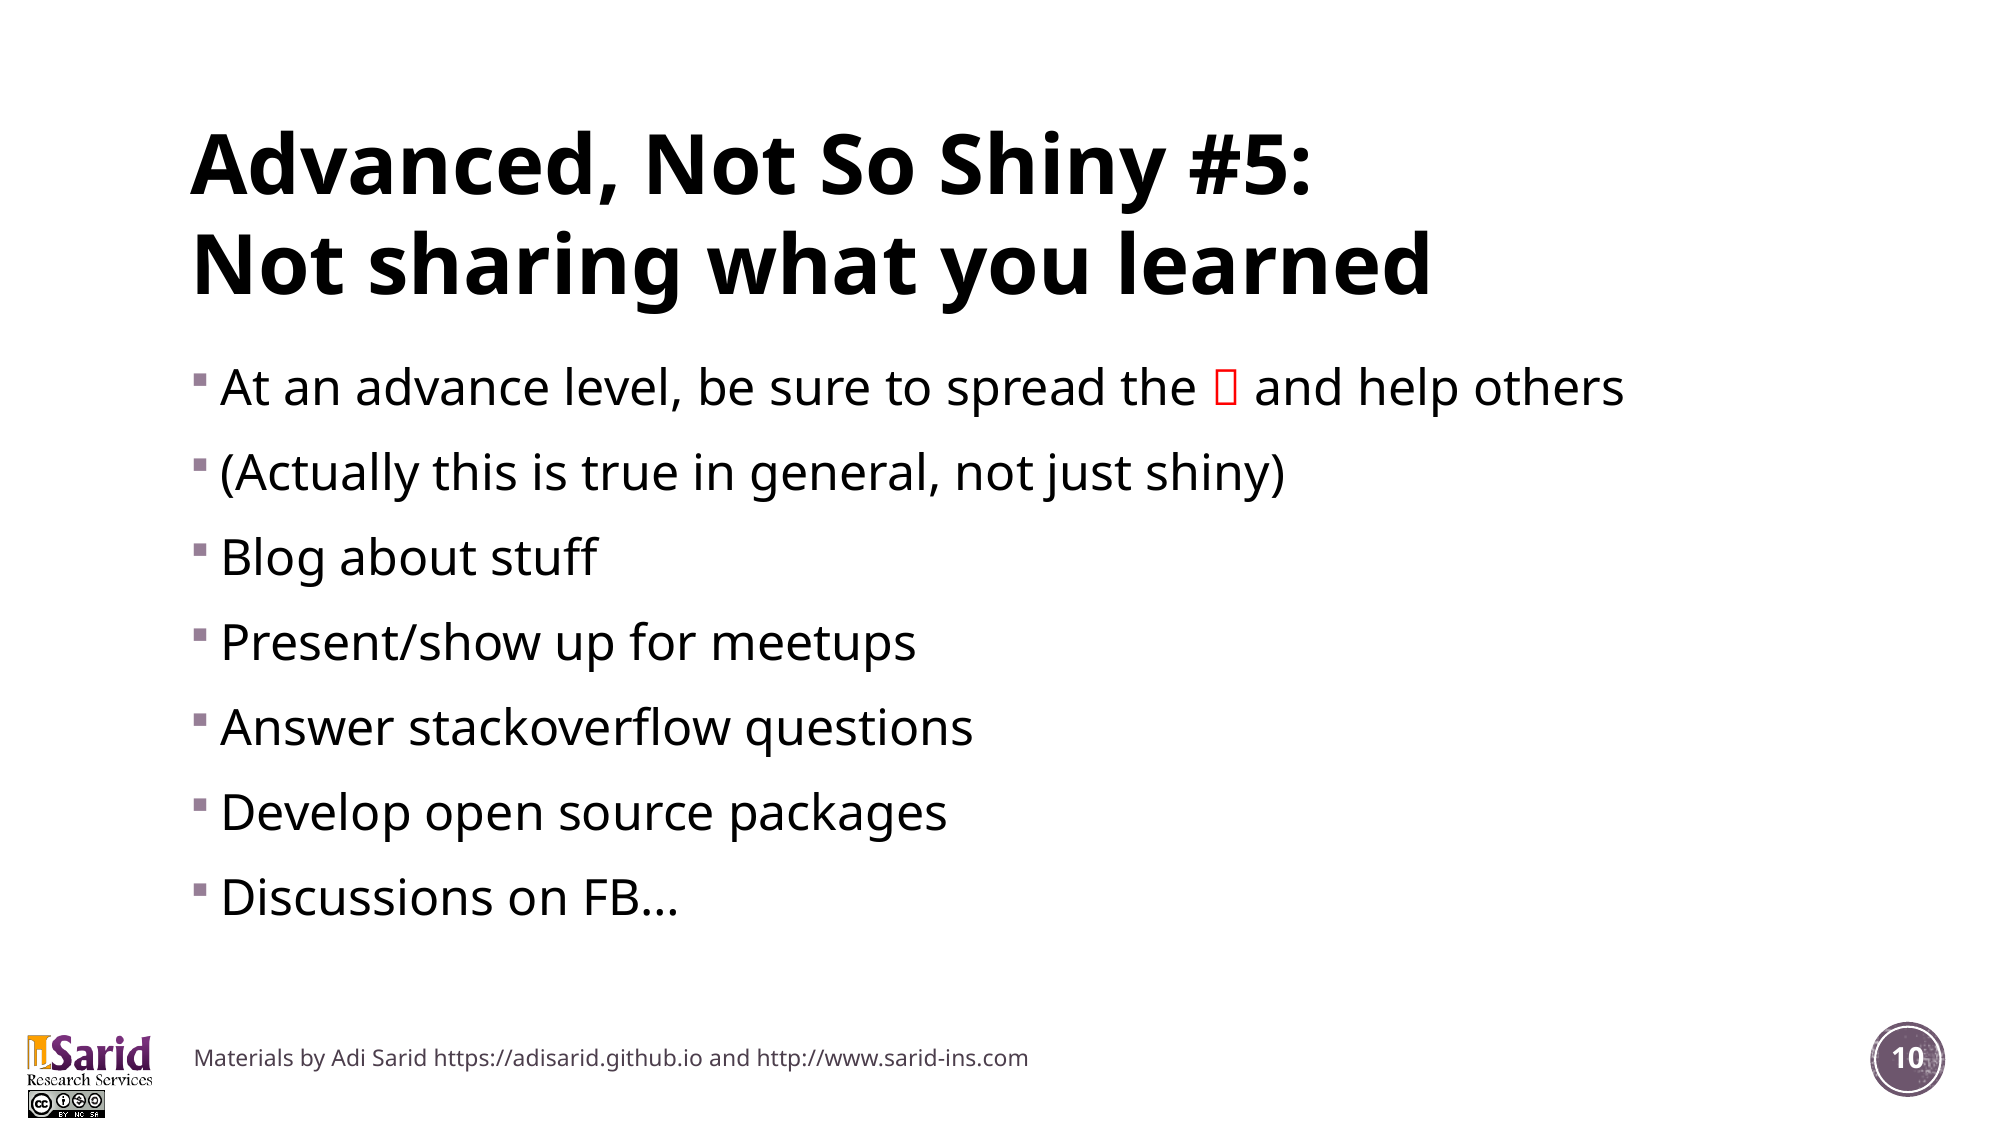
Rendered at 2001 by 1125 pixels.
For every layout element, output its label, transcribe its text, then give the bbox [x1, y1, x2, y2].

footer Materials by Adi Sarid https://adisarid.github.io and http://www.sarid-ins.com [178, 1028, 1217, 1089]
picture [27, 1035, 152, 1086]
list At an advance level, be sure to spread the 💕 and help others (Actually this is true in general, not just shiny) Blog about stuff Present/show up for meetups Answer stackoverflow questions Develop open source packages Discussions on FB… [175, 348, 1826, 1013]
picture [28, 1090, 105, 1118]
slide_number 10 [1855, 1028, 1961, 1089]
title Advanced, Not So Shiny #5: Not sharing what you learned [175, 79, 1826, 344]
